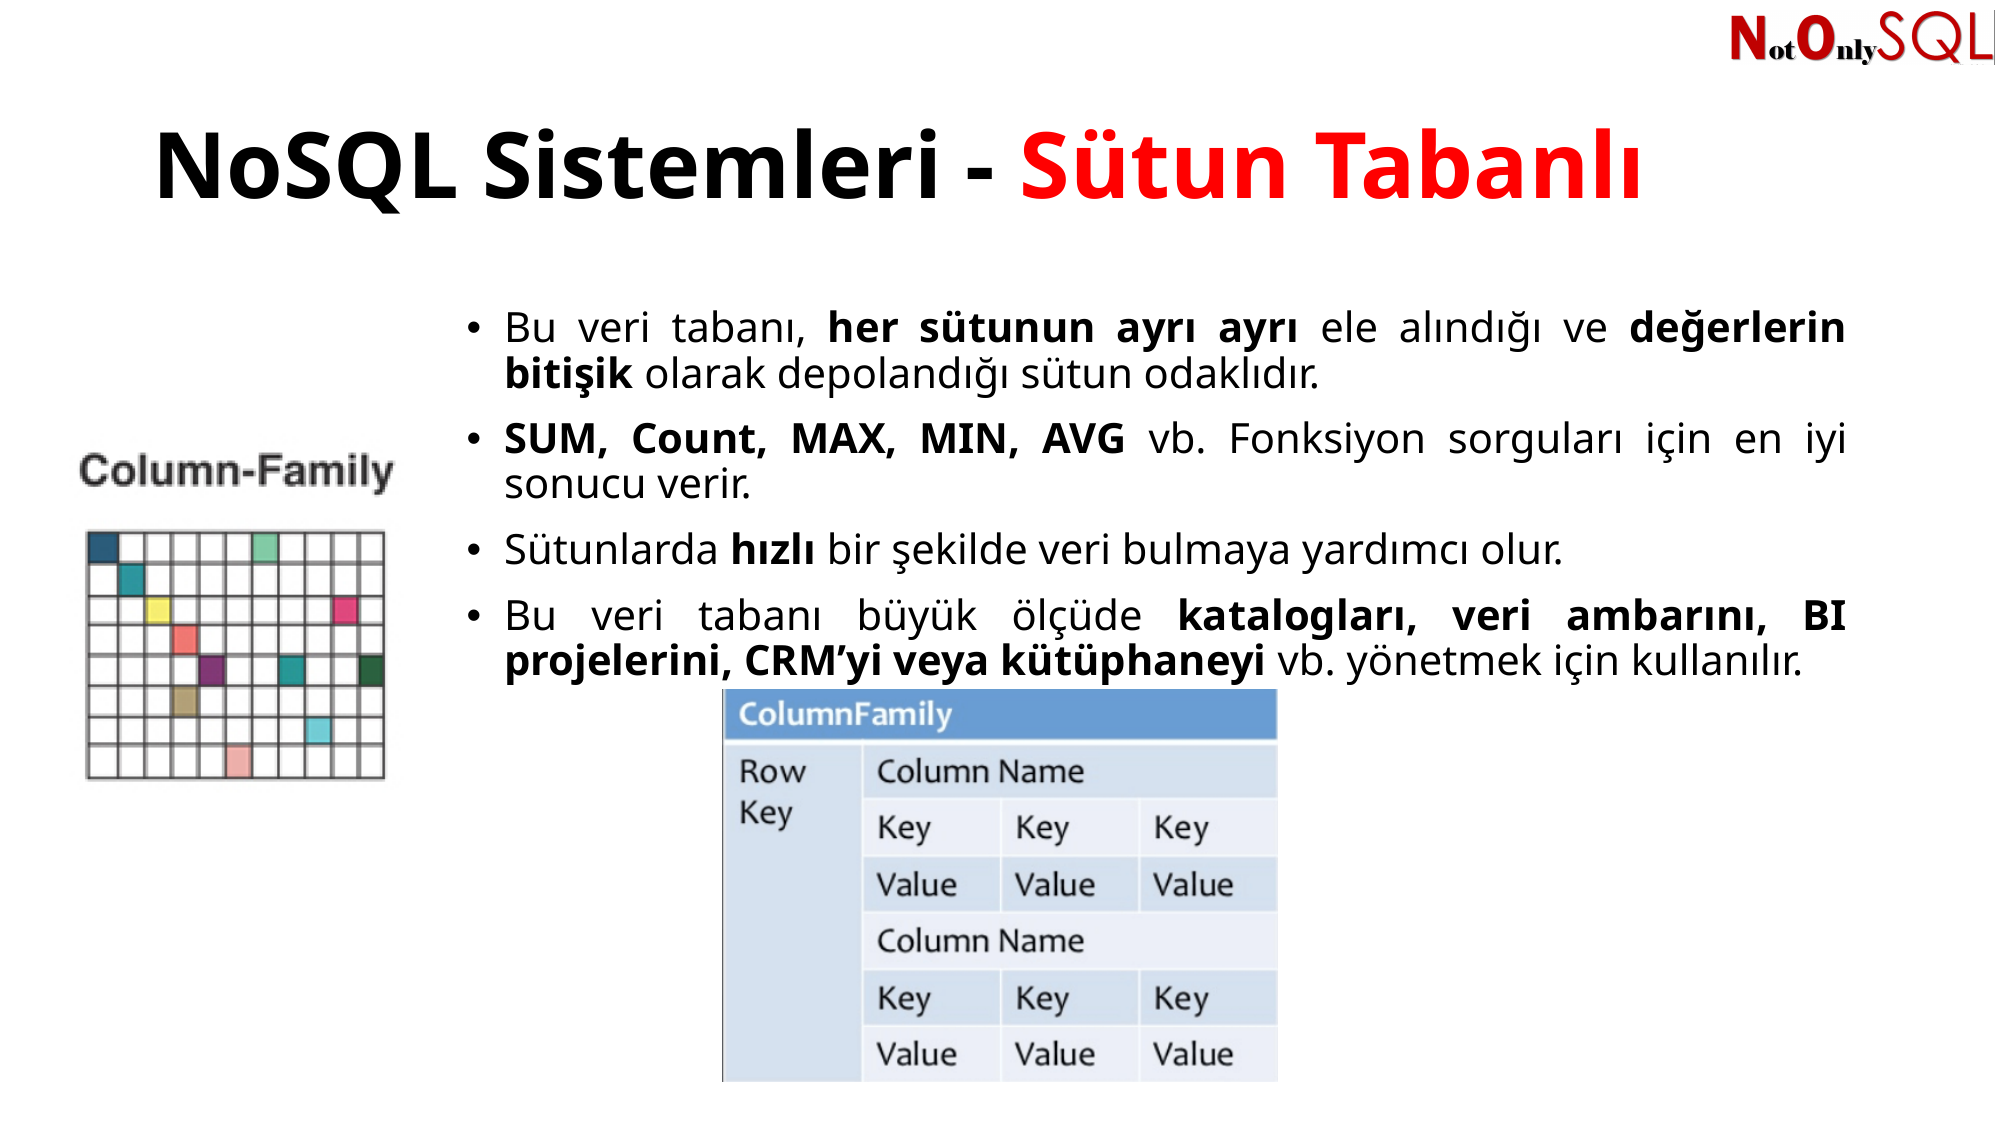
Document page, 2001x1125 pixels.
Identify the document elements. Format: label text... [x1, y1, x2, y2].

picture [1730, 10, 1995, 65]
picture [722, 689, 1278, 1082]
title NoSQL Sistemleri - Sütun Tabanlı [137, 59, 1863, 278]
picture [55, 404, 422, 803]
list Bu veri tabanı, her sütunun ayrı ayrı ele alındığı ve değerlerin bitişik olarak depolandığı sütun odaklıdır. SUM, Count, MAX, MIN, AVG vb. Fonksiyon sorguları için en iyi sonucu verir. Sütunlarda hızlı bir şekilde veri bulmaya yardımcı olur. Bu veri tabanı büyük ölçüde katalogları, veri ambarını, BI projelerini, CRM’yi veya kütüphaneyi vb. yönetmek için kullanılır. [451, 299, 1863, 1014]
